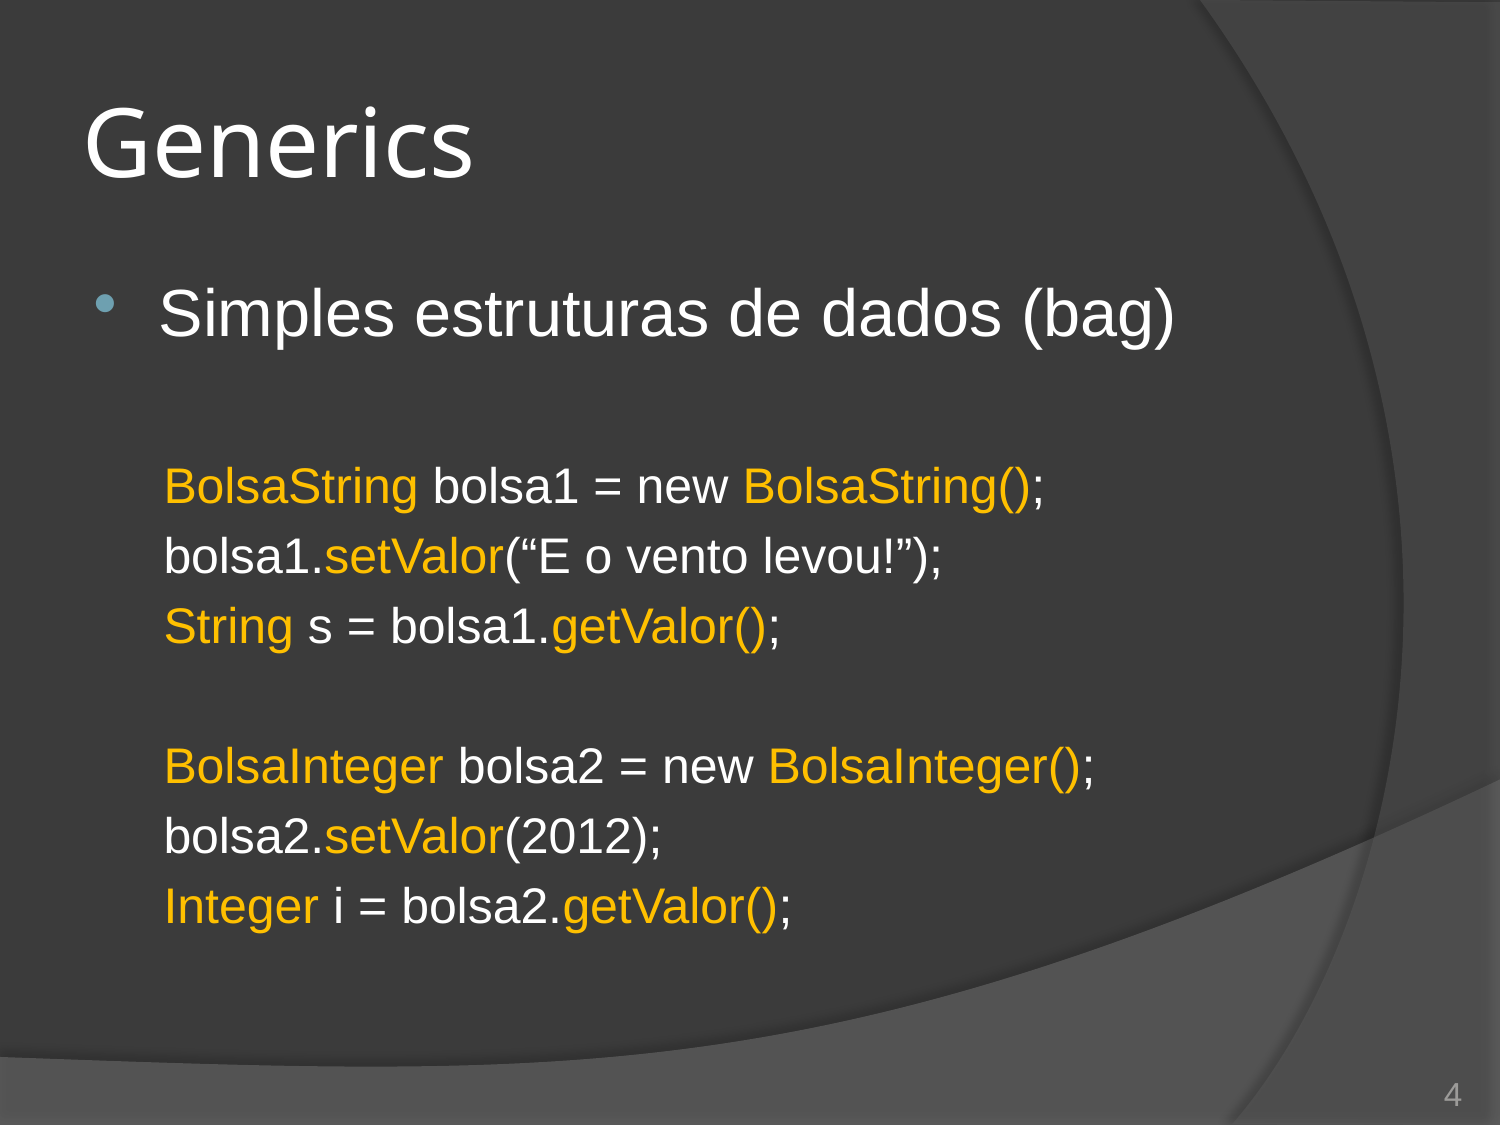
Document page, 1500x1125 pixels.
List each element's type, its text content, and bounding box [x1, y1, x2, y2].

list Simples estruturas de dados (bag) BolsaString bolsa1 = new BolsaString(); bolsa1.setValor(“E o vento levou!”); String s = bolsa1.getValor(); BolsaInteger bolsa2 = new BolsaInteger(); bolsa2.setValor(2012); Integer i = bolsa2.getValor(); [74, 262, 1301, 1006]
slide_number 4 [1337, 1053, 1463, 1114]
title Generics [74, 44, 1301, 233]
